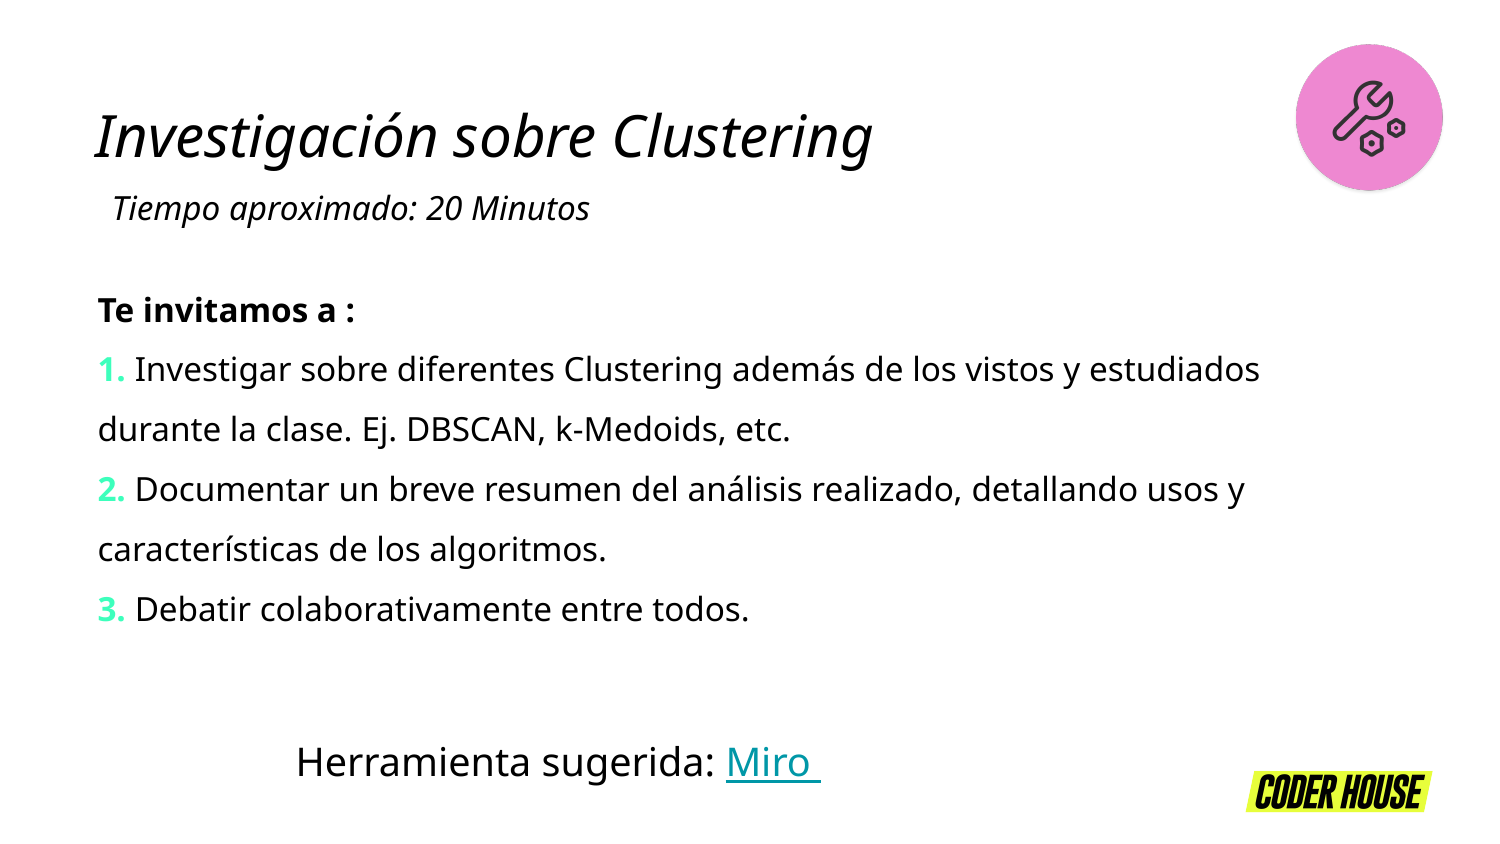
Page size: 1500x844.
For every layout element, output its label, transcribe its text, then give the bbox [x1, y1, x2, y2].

text_box Te invitamos a : 1. Investigar sobre diferentes Clustering además de los vistos y estudiados durante la clase. Ej. DBSCAN, k-Medoids, etc. 2. Documentar un breve resumen del análisis realizado, detallando usos y características de los algoritmos. 3. Debatir colaborativamente entre todos. [82, 321, 1364, 576]
text_box Herramienta sugerida: Miro [280, 729, 1031, 799]
text_box Investigación sobre Clustering [80, 84, 1435, 213]
picture [1286, 34, 1453, 200]
picture [1241, 764, 1437, 819]
text_box Tiempo aproximado: 20 Minutos [96, 165, 795, 242]
